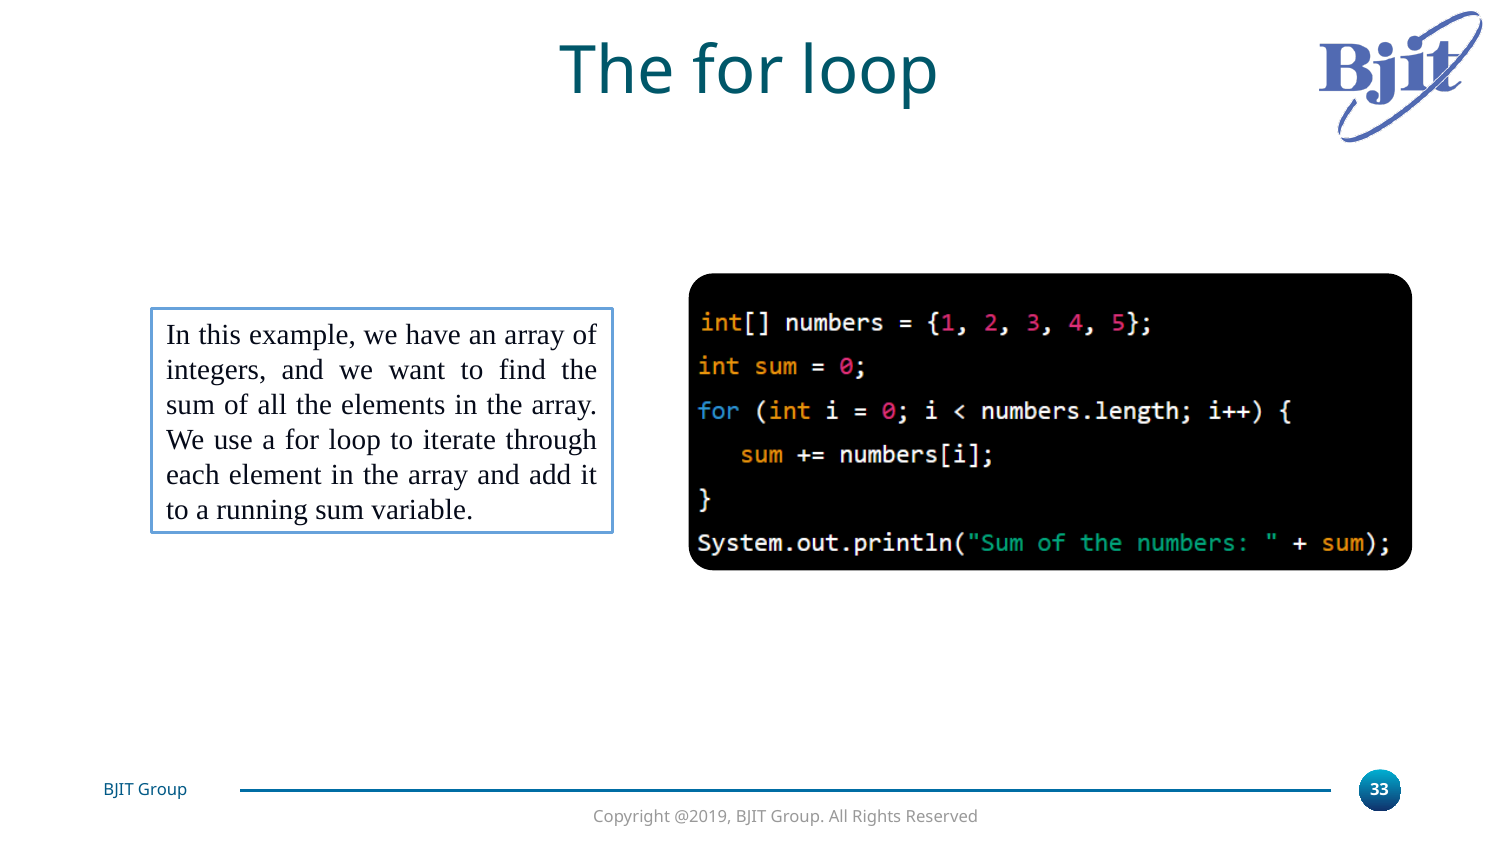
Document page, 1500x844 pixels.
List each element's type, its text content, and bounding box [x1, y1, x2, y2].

text_box The for loop [278, 19, 1222, 114]
text_box In this example, we have an array of integers, and we want to find the sum of all the elements in the array. We use a for loop to iterate through each element in the array and add it to a running sum variable. [151, 308, 613, 533]
picture [124, 783, 133, 795]
picture [688, 273, 1413, 571]
picture [1319, 10, 1483, 143]
